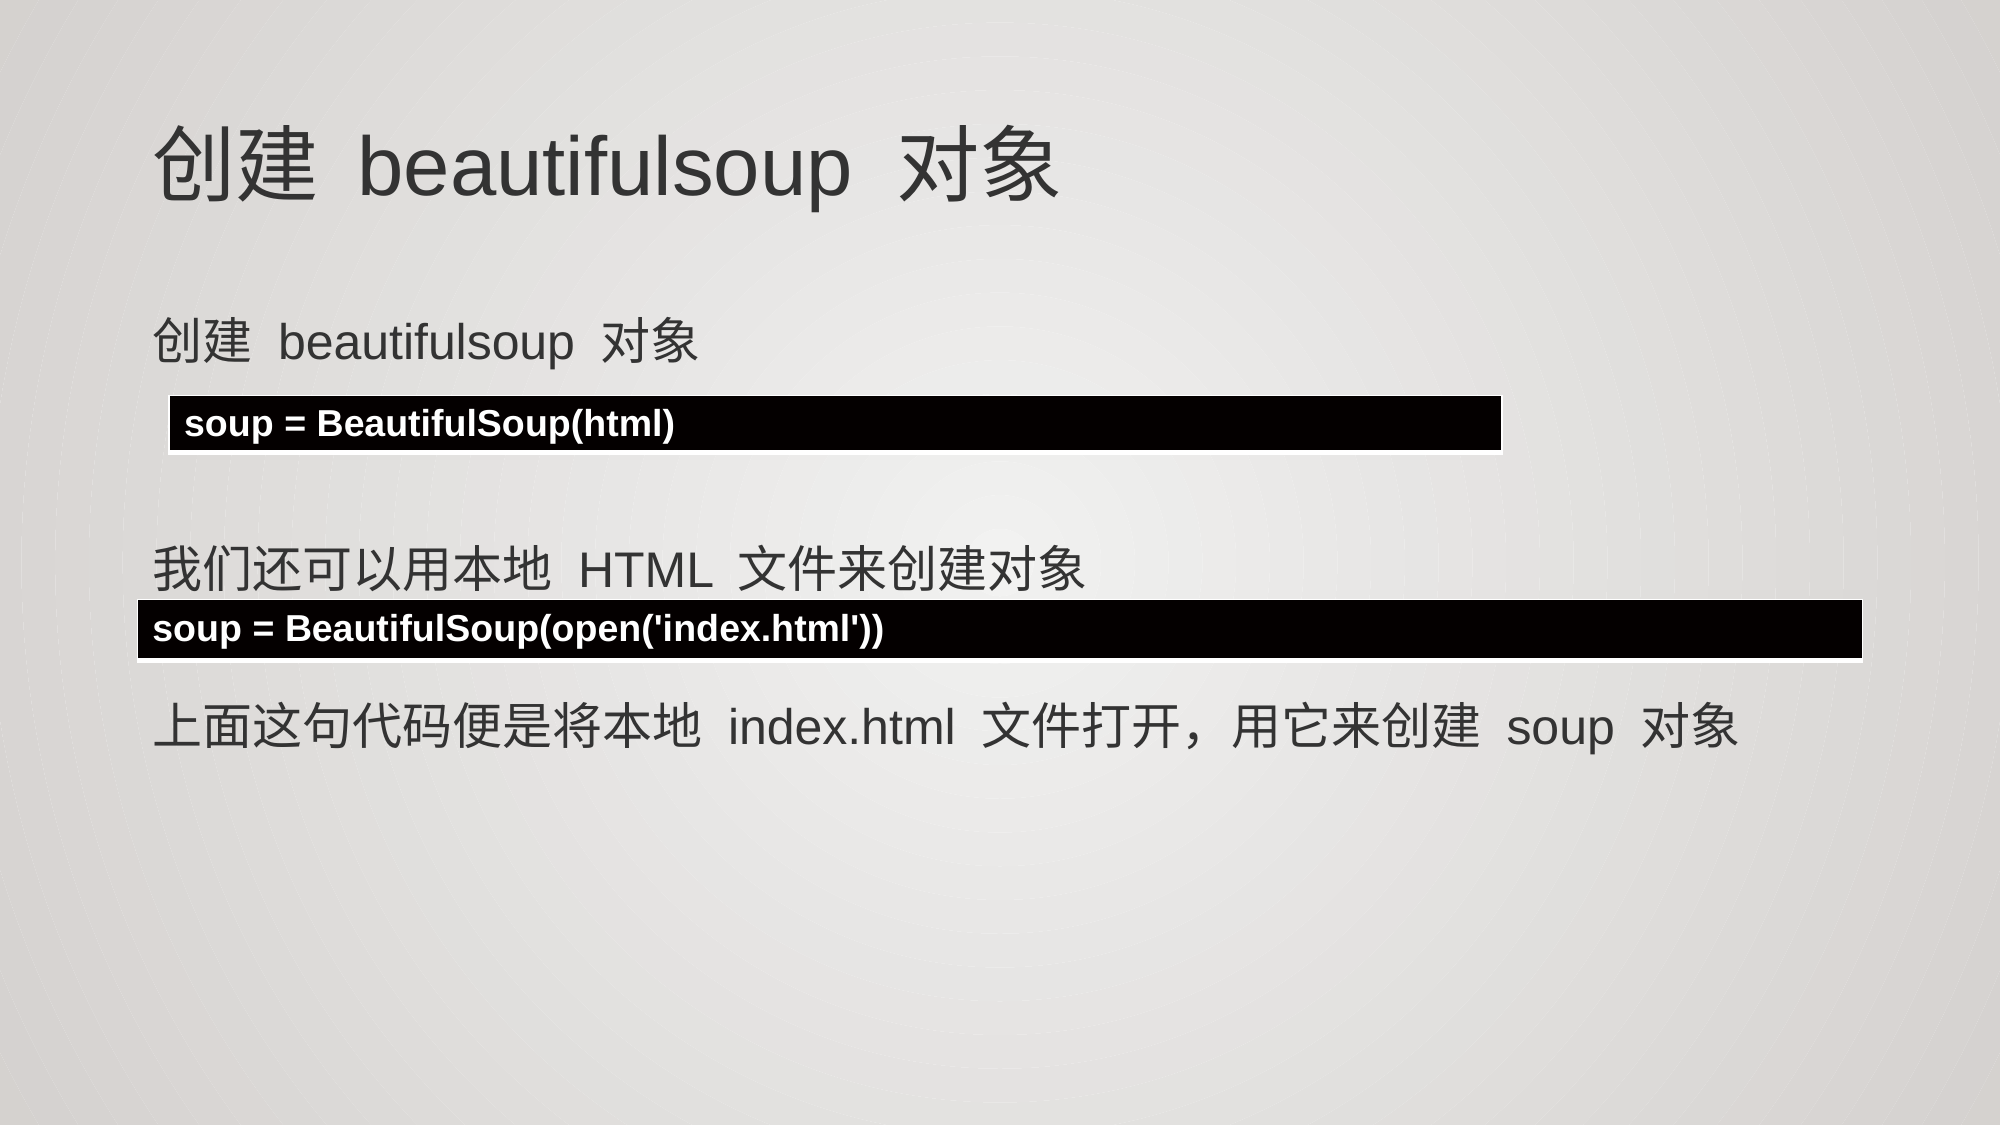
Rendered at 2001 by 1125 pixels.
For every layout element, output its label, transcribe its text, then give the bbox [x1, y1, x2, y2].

text_box 创建 beautifulsoup 对象 我们还可以用本地 HTML 文件来创建对象 上面这句代码便是将本地 index.html 文件打开，用它来创建 soup 对象 [137, 299, 1863, 1014]
title 创建 beautifulsoup 对象 [137, 59, 1863, 278]
